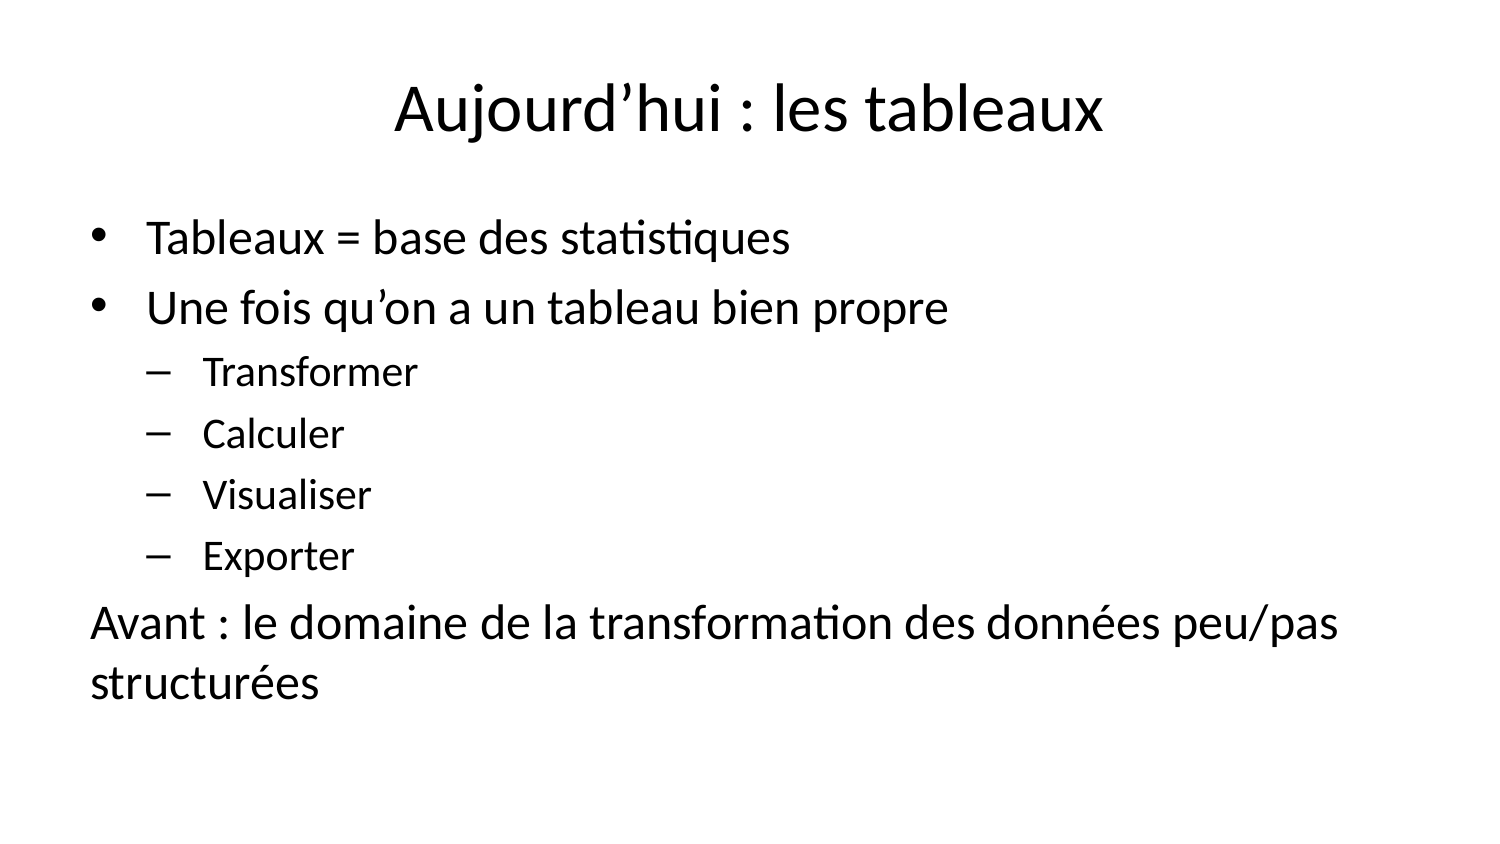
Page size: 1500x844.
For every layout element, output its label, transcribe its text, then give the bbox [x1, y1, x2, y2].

list Tableaux = base des statistiques Une fois qu’on a un tableau bien propre Transformer Calculer Visualiser Exporter Avant : le domaine de la transformation des données peu/pas structurées [75, 196, 1425, 754]
title Aujourd’hui : les tableaux [75, 33, 1425, 175]
